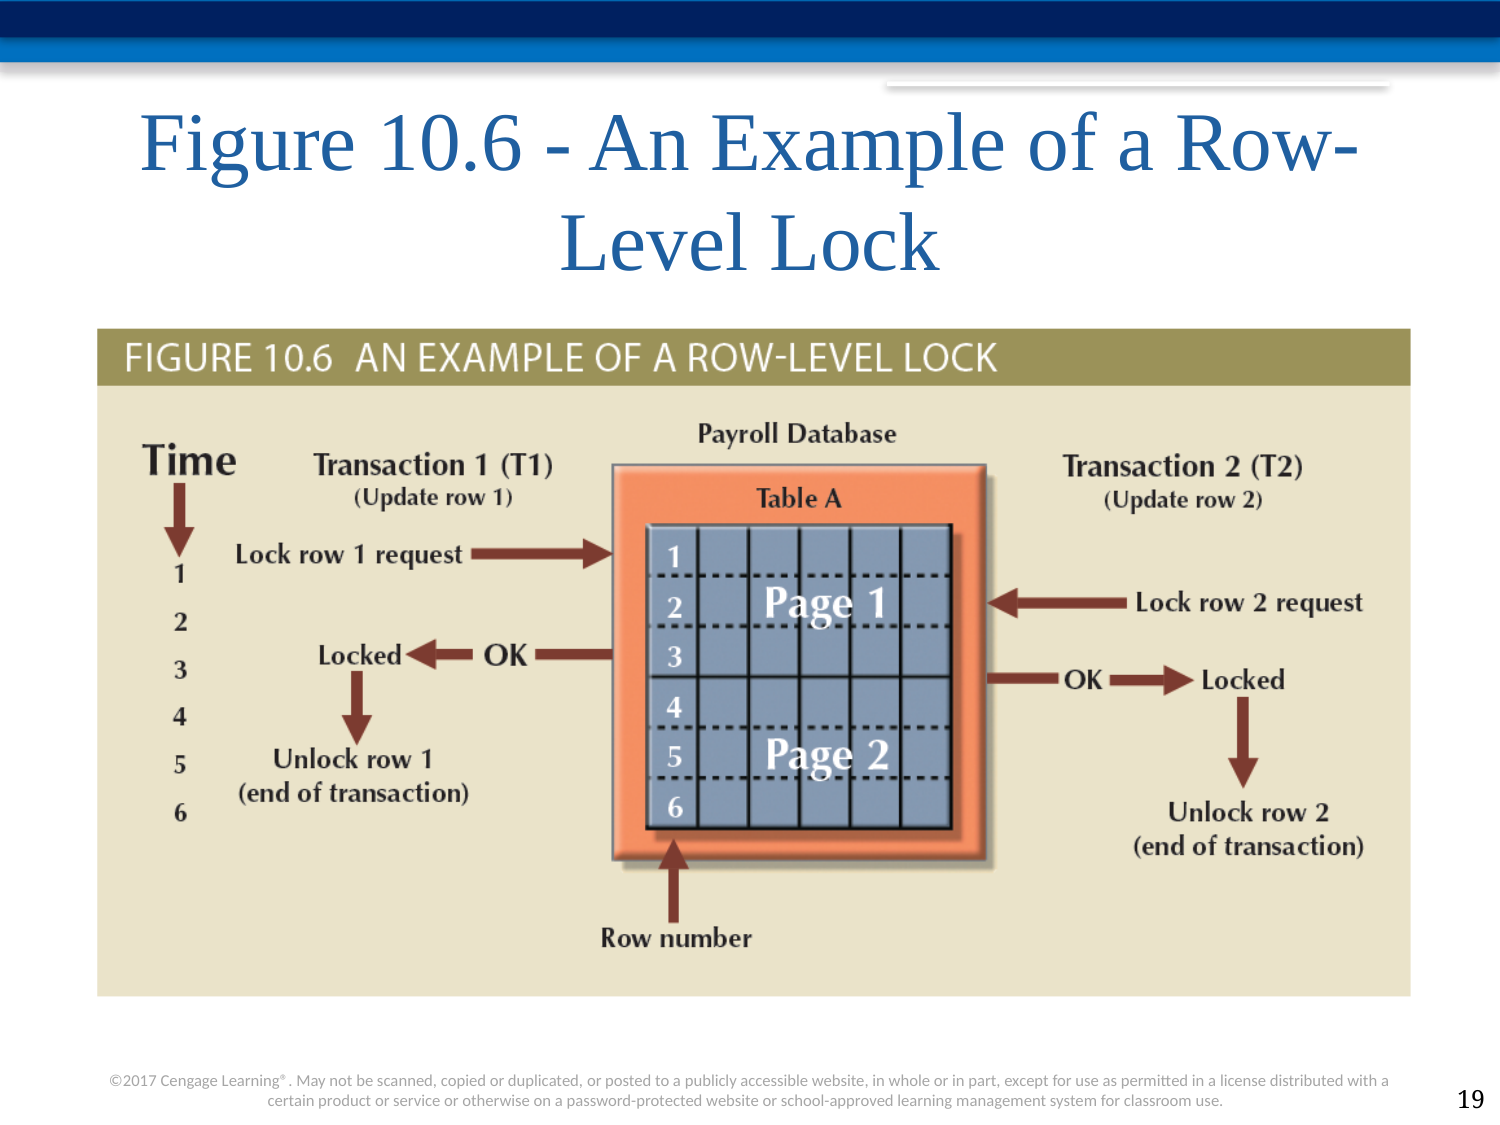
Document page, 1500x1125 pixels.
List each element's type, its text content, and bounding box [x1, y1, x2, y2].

title Figure 10.6 - An Example of a Row-Level Lock [75, 99, 1425, 275]
slide_number 19 [1425, 1074, 1500, 1125]
picture [87, 312, 1426, 1003]
